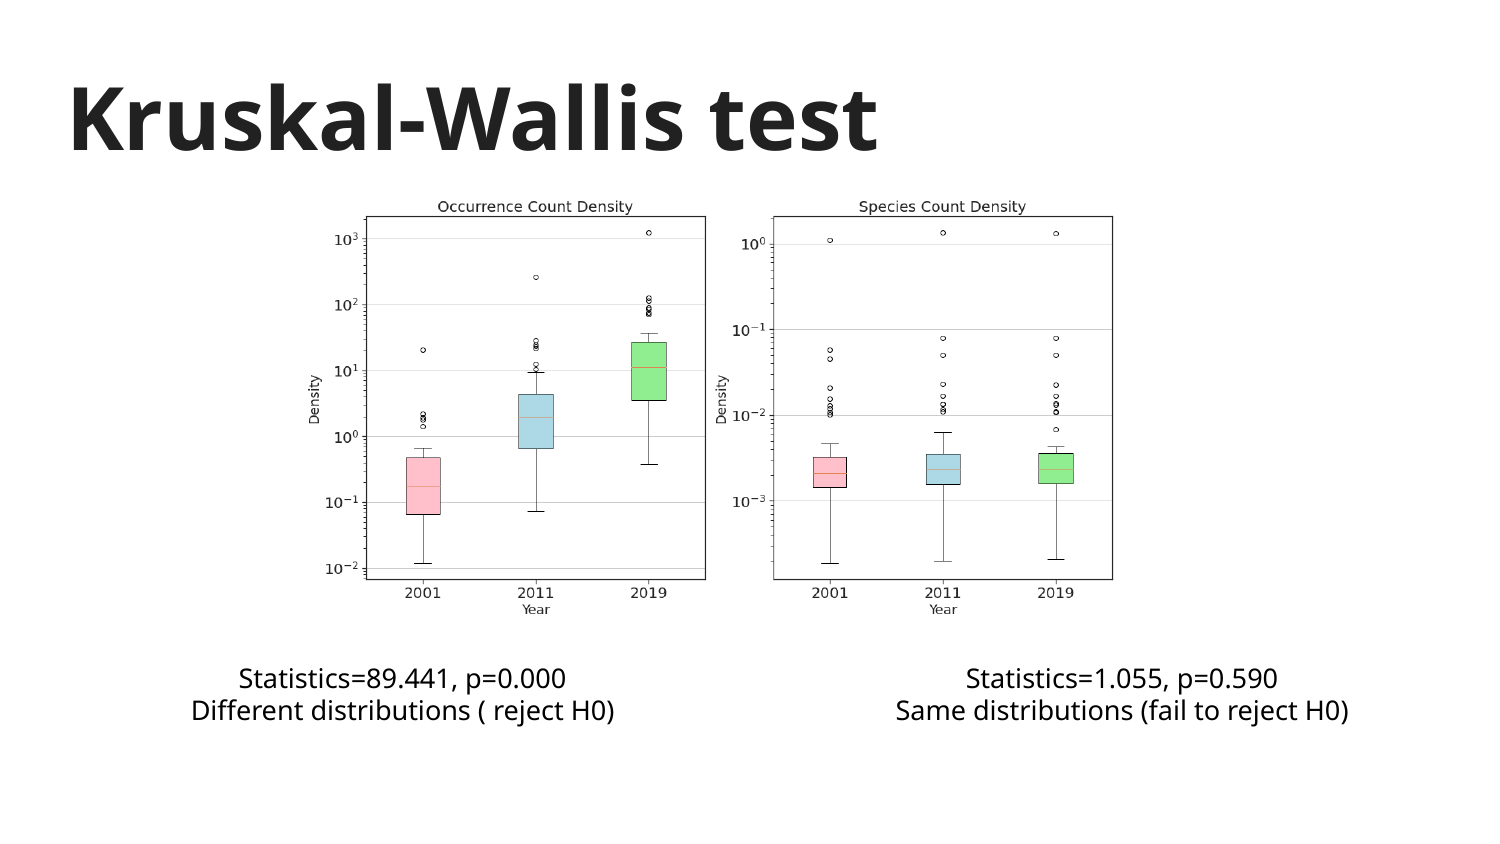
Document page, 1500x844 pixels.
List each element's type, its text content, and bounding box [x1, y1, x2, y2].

text_box Statistics=1.055, p=0.590 Same distributions (fail to reject H0) [769, 646, 1476, 761]
title Kruskal-Wallis test [51, 48, 1449, 180]
picture [302, 194, 1117, 623]
text_box Statistics=89.441, p=0.000 Different distributions ( reject H0) [76, 646, 729, 761]
